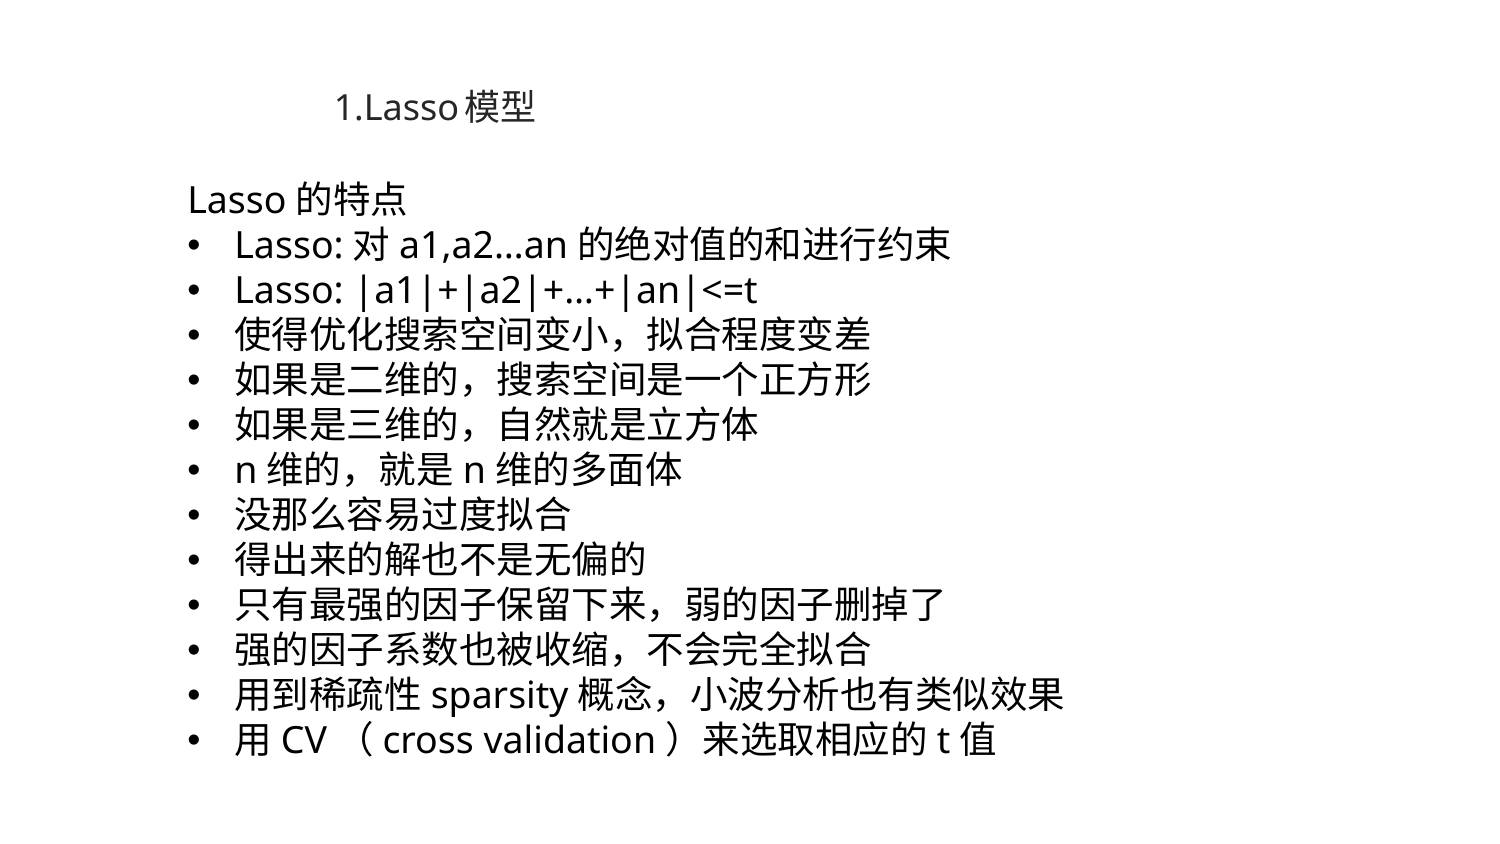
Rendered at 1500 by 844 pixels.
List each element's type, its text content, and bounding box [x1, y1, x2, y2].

title 1.Lasso模型 [319, 76, 1416, 180]
text_box Lasso的特点 Lasso:对a1,a2…an的绝对值的和进行约束 Lasso: |a1|+|a2|+…+|an|<=t 使得优化搜索空间变小，拟合程度变差 如果是二维的，搜索空间是一个正方形 如果是三维的，自然就是立方体 n维的，就是n维的多面体 没那么容易过度拟合 得出来的解也不是无偏的 只有最强的因子保留下来，弱的因子删掉了 强的因子系数也被收缩，不会完全拟合 用到稀疏性sparsity概念，小波分析也有类似效果 用CV（cross validation）来选取相应的t值 [172, 169, 1094, 814]
